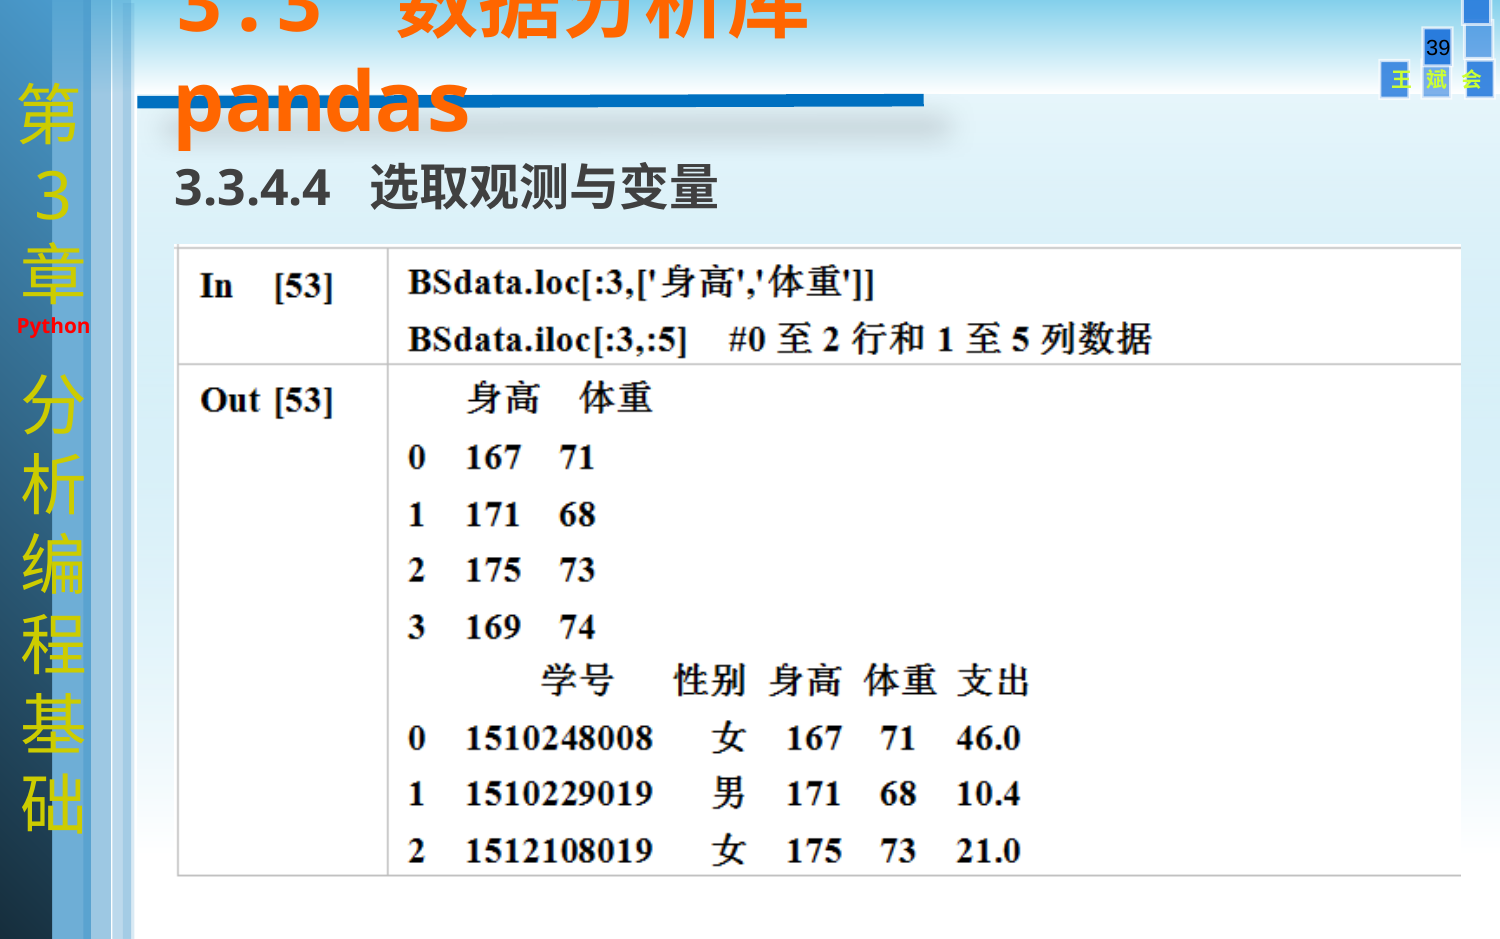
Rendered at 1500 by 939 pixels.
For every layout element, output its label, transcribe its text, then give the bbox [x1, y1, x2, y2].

text_box 第3 章 Python 分析编程基础 [1, 65, 107, 851]
title 3.3 数据分析库pandas [159, 14, 1050, 81]
picture [174, 243, 1461, 882]
text_box 3.3.4.4 选取观测与变量 [159, 147, 901, 223]
